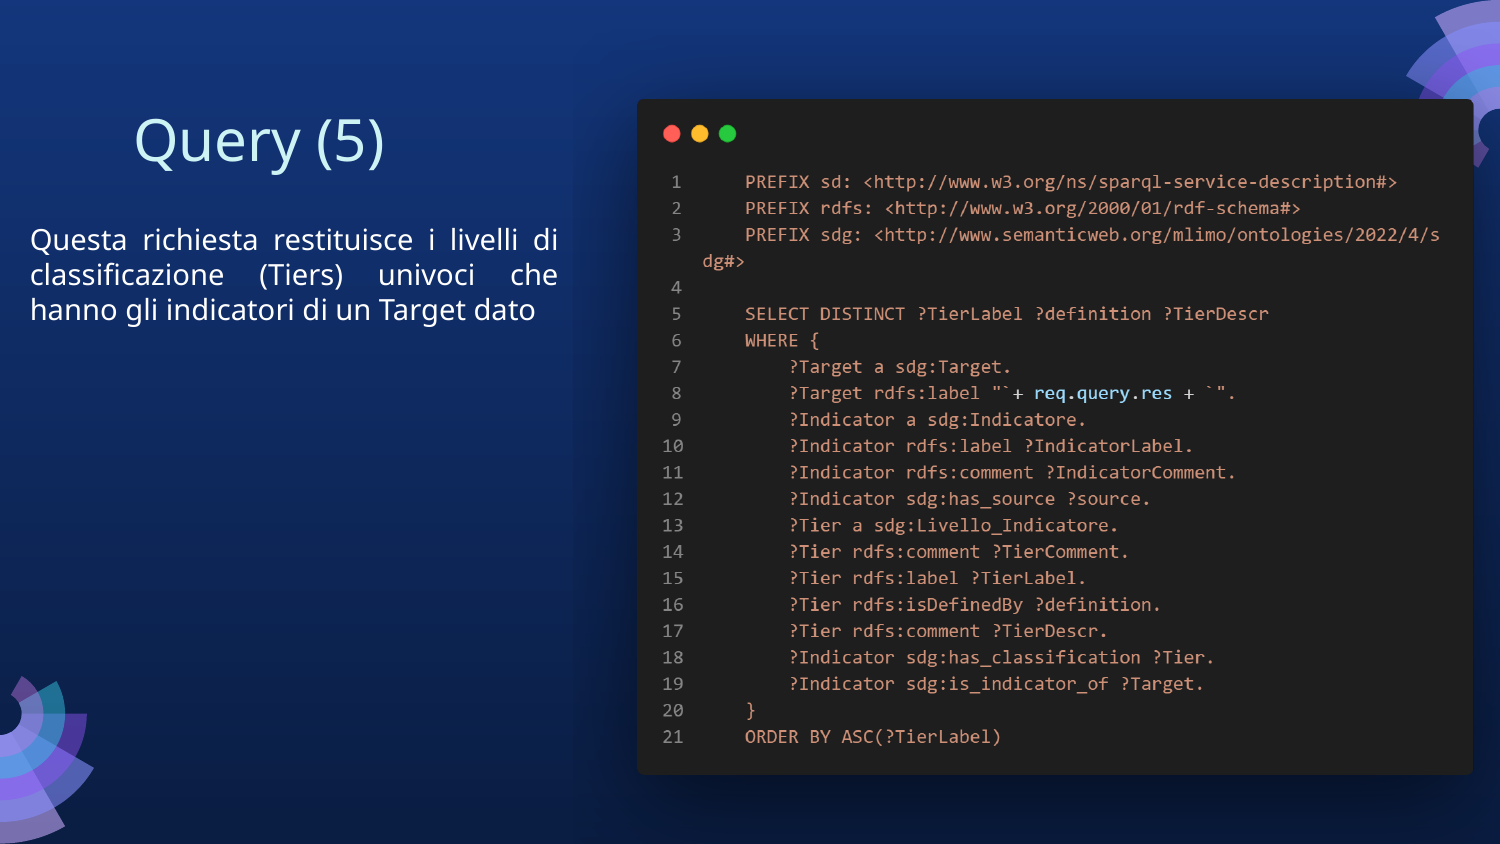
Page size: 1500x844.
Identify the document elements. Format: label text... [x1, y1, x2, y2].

text_box Questa richiesta restituisce i livelli di classificazione (Tiers) univoci che hanno gli indicatori di un Target dato [14, 182, 567, 365]
picture [572, 29, 1500, 844]
title Query (5) [118, 88, 567, 182]
